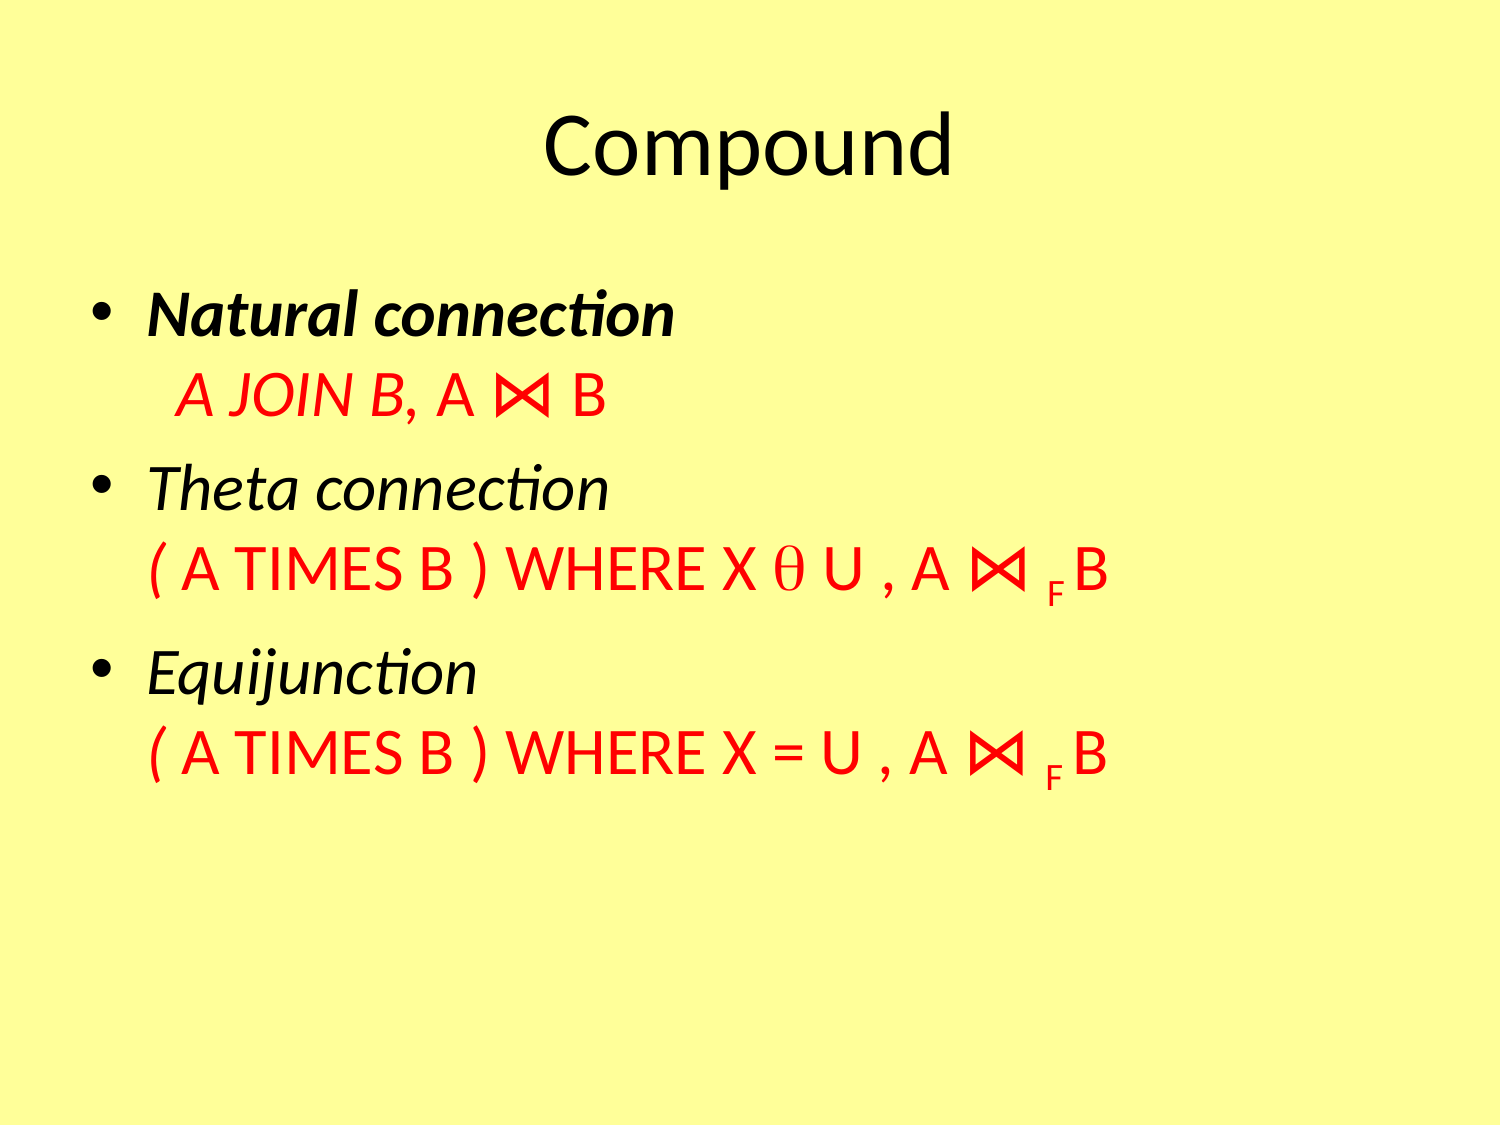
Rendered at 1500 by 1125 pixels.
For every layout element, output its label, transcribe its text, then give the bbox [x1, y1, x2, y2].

list Natural connection A JOIN B, A ⋈ B Theta connection ( A TIMES B ) WHERE X  U , A ⋈ F B Equijunction ( A TIMES B ) WHERE X = U , A ⋈ F B [75, 262, 1425, 1005]
title Compound [75, 45, 1425, 233]
